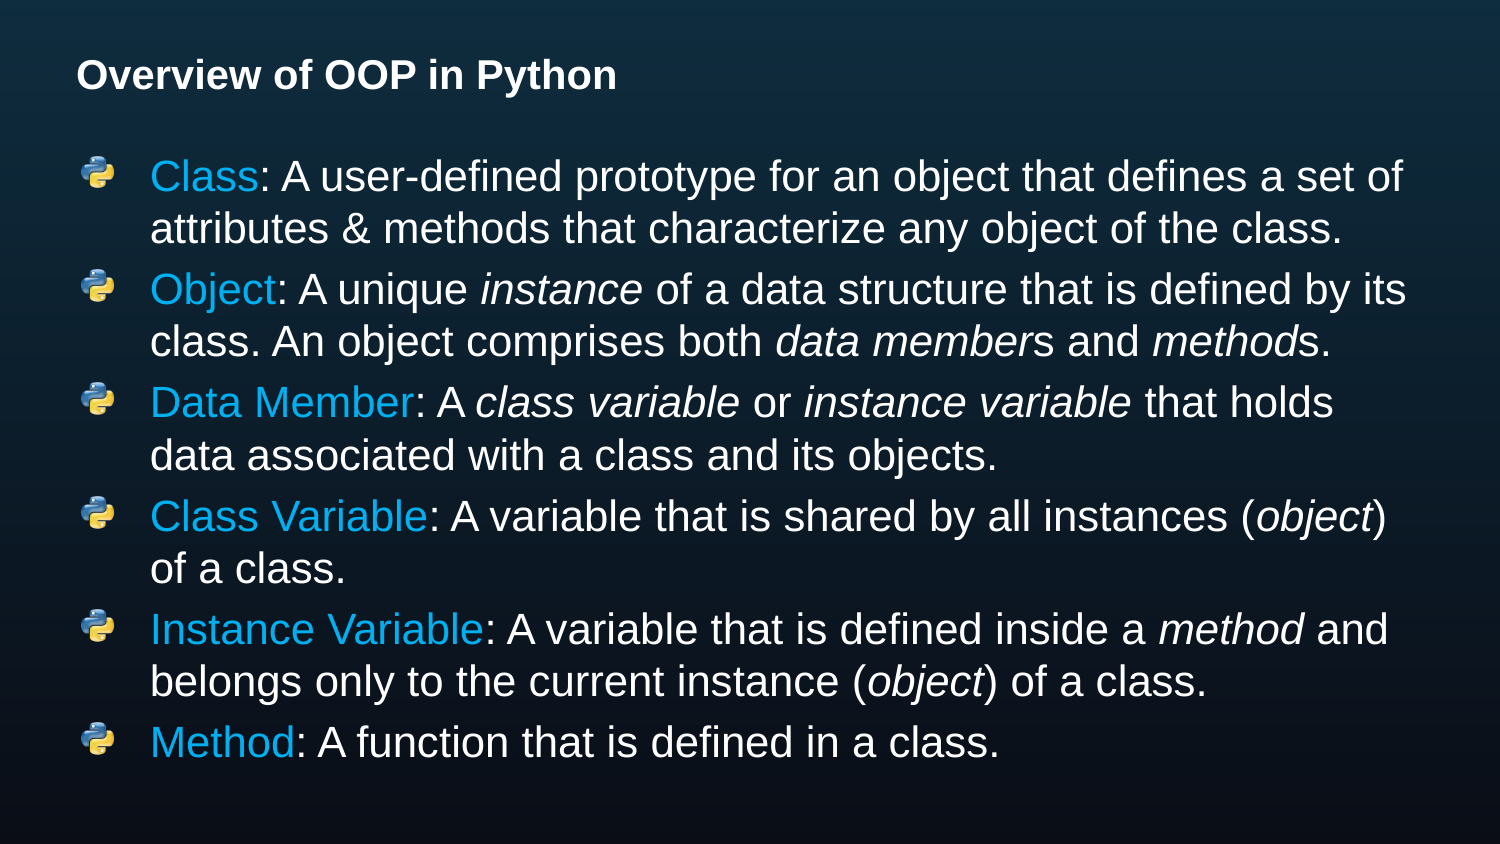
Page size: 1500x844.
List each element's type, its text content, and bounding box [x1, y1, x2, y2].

picture [77, 153, 119, 194]
picture [77, 606, 119, 648]
title Overview of OOP in Python [61, 40, 1438, 116]
picture [77, 379, 119, 421]
picture [77, 266, 119, 308]
picture [77, 719, 119, 761]
list Class: A user-defined prototype for an object that defines a set of attributes & methods that characterize any object of the class. Object: A unique instance of a data structure that is defined by its class. An object comprises both data members and methods. Data Member: A class variable or instance variable that holds data associated with a class and its objects. Class Variable: A variable that is shared by all instances (object) of a class. Instance Variable: A variable that is defined inside a method and belongs only to the current instance (object) of a class. Method: A function that is defined in a class. [62, 139, 1438, 785]
picture [77, 493, 119, 535]
